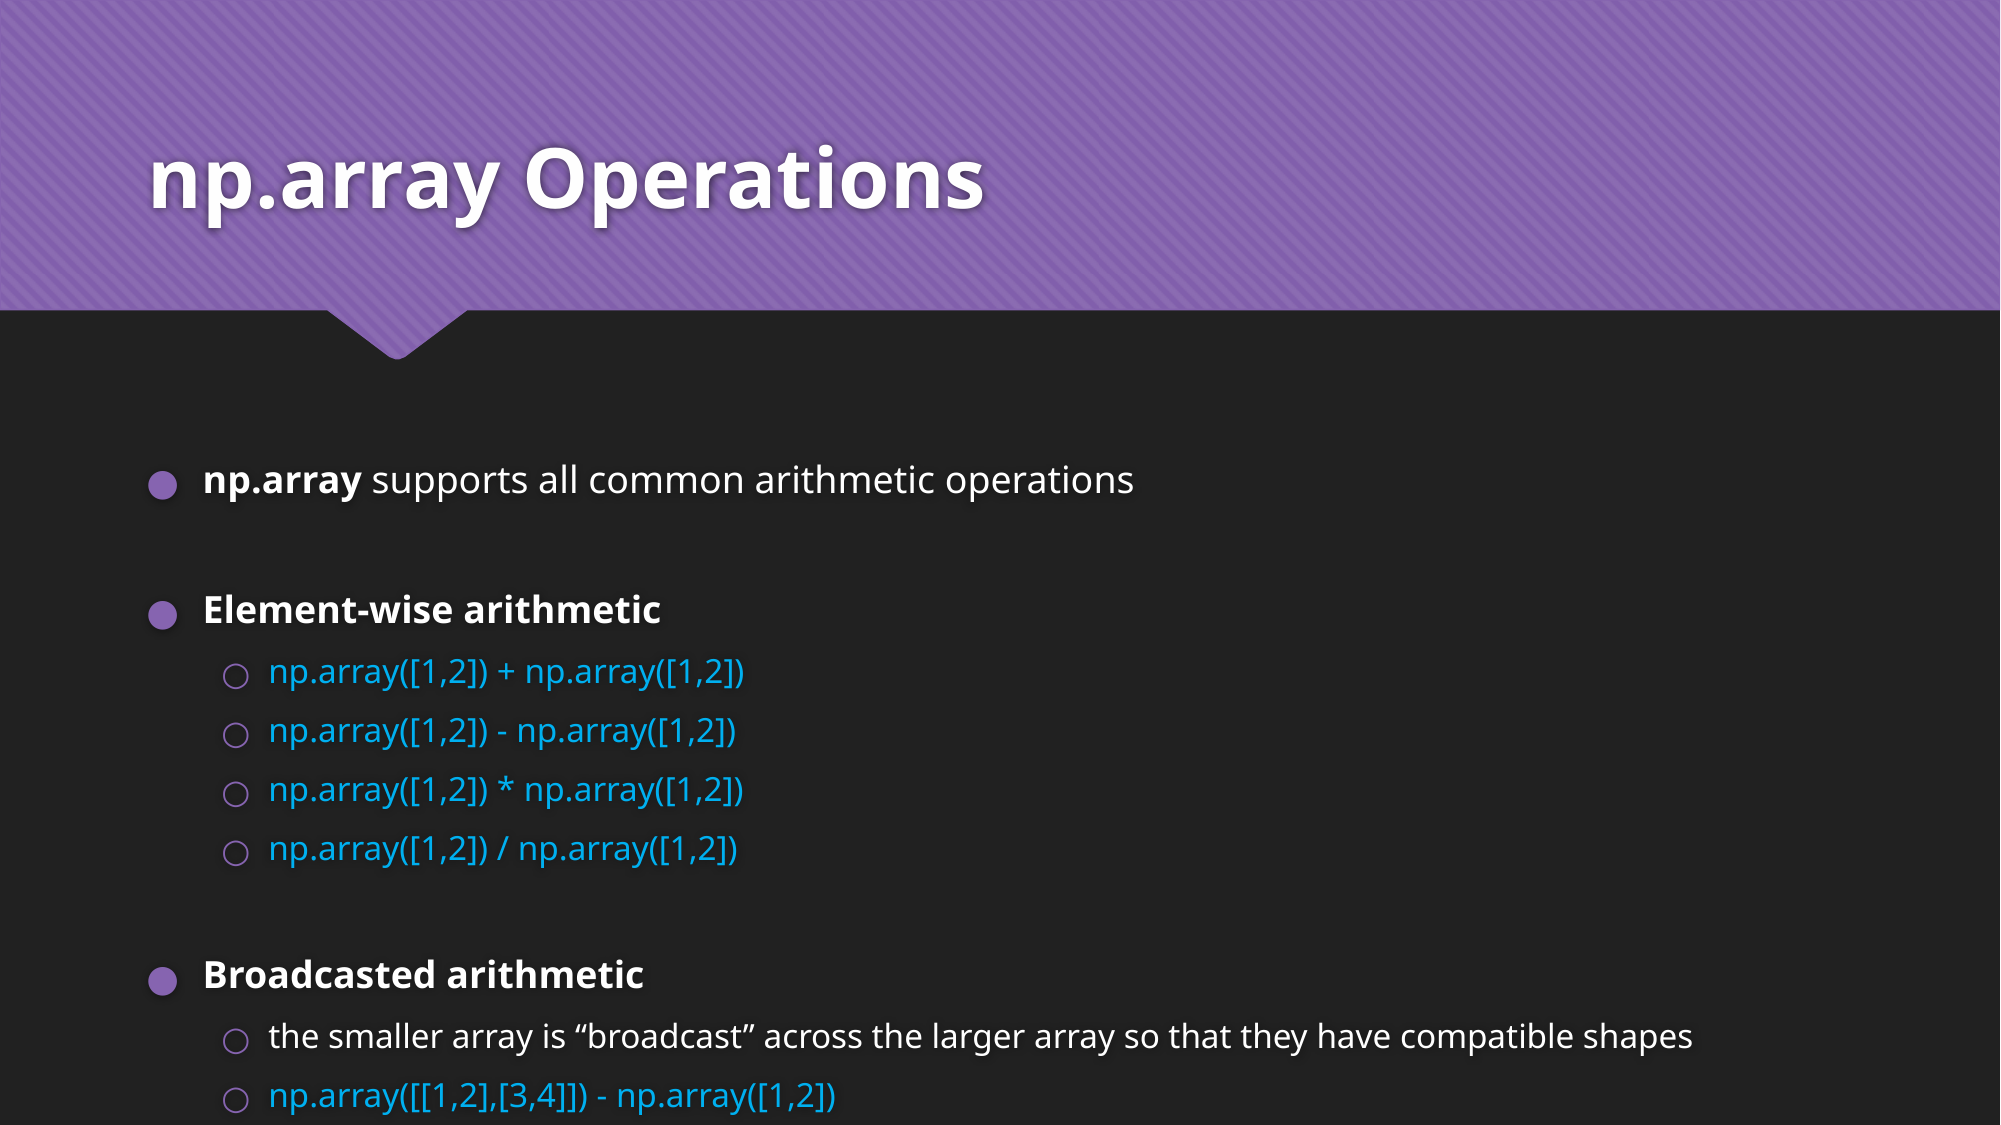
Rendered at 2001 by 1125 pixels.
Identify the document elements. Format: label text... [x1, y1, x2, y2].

picture [1, 1, 1999, 357]
title np.array Operations [132, 73, 1868, 233]
list np.array supports all common arithmetic operations Element-wise arithmetic np.array([1,2]) + np.array([1,2]) np.array([1,2]) - np.array([1,2]) np.array([1,2]) * np.array([1,2]) np.array([1,2]) / np.array([1,2]) Broadcasted arithmetic the smaller array is “broadcast” across the larger array so that they have compatible shapes np.array([[1,2],[3,4]]) - np.array([1,2]) [131, 448, 1863, 1125]
